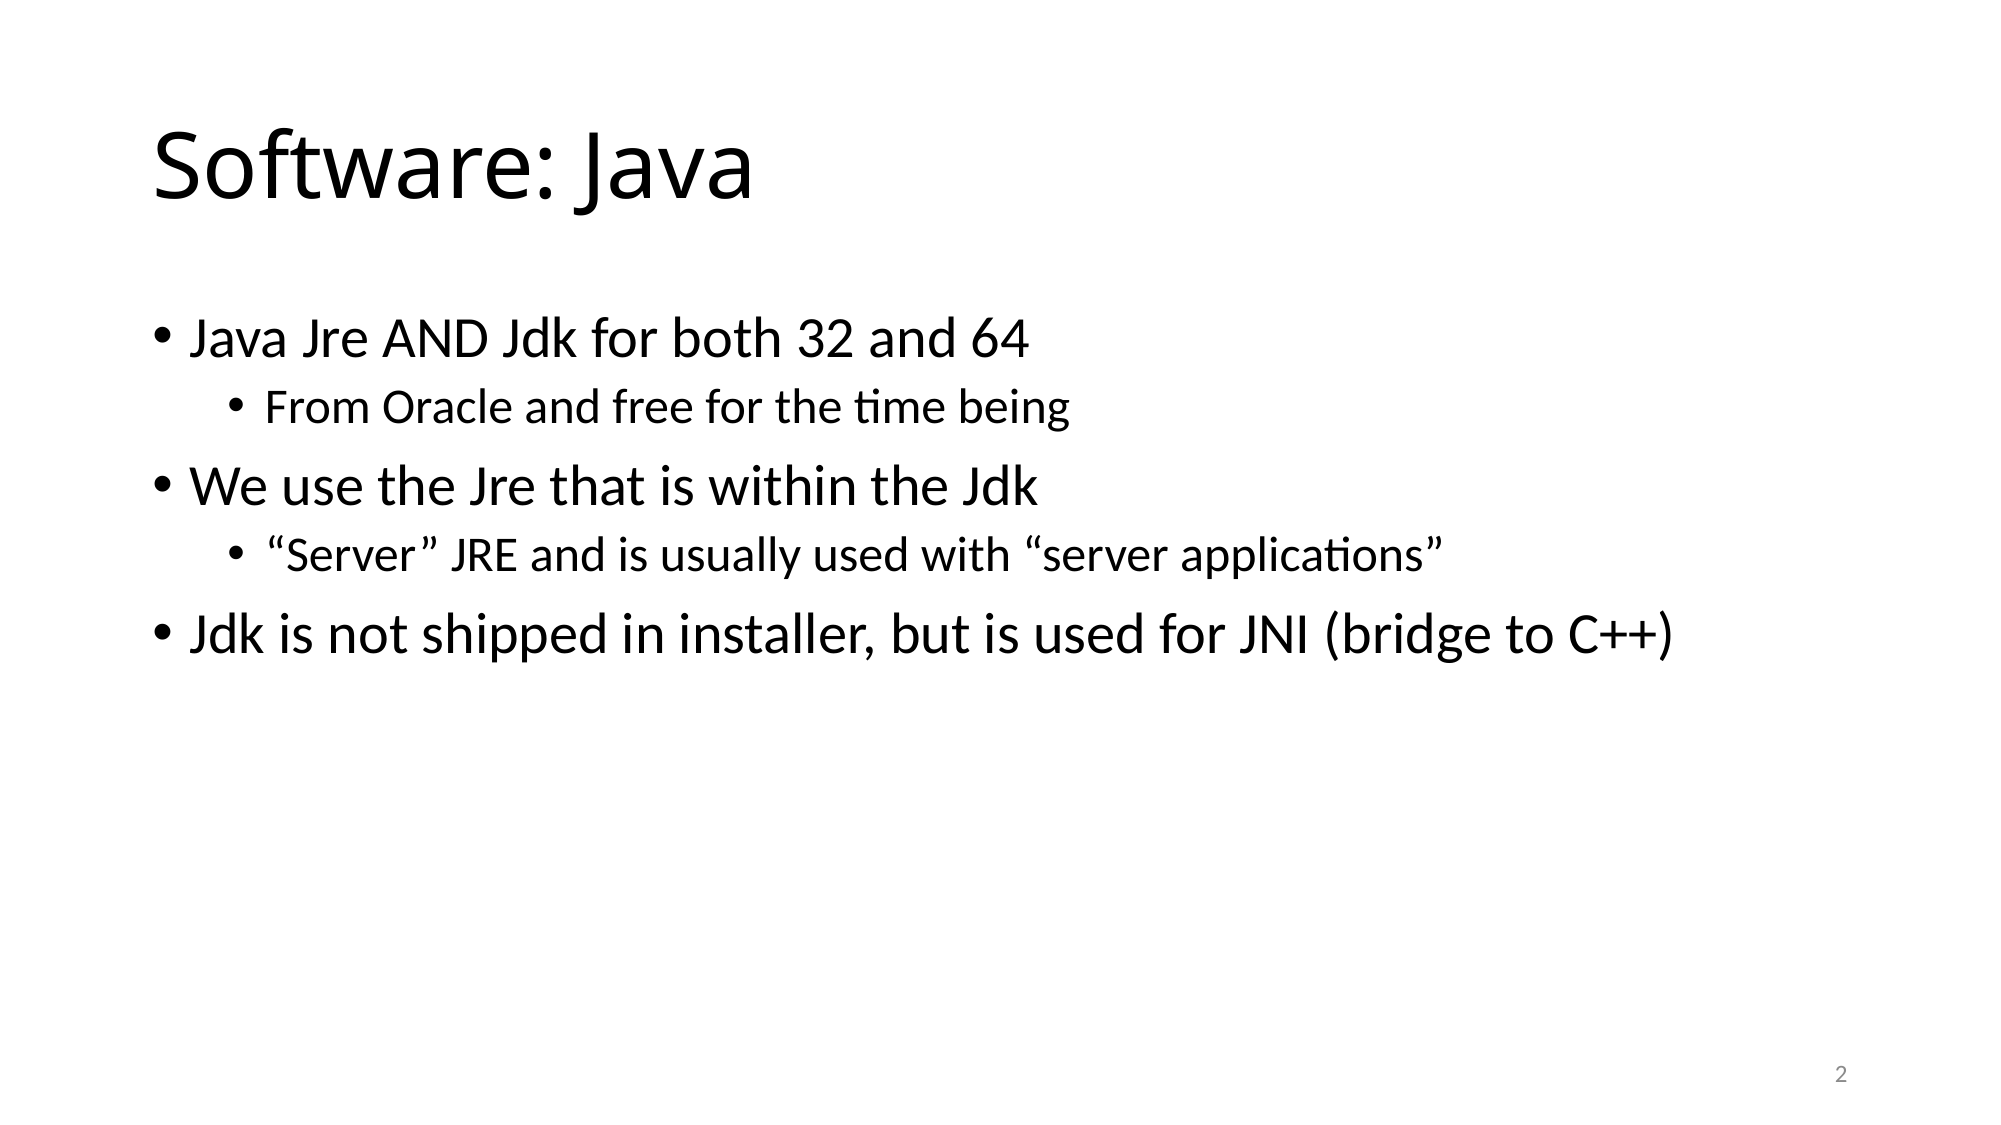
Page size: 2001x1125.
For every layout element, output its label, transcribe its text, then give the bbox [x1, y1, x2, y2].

list Java Jre AND Jdk for both 32 and 64 From Oracle and free for the time being We use the Jre that is within the Jdk “Server” JRE and is usually used with “server applications” Jdk is not shipped in installer, but is used for JNI (bridge to C++) [137, 299, 1863, 1014]
title Software: Java [137, 59, 1863, 278]
slide_number 2 [1412, 1042, 1863, 1103]
